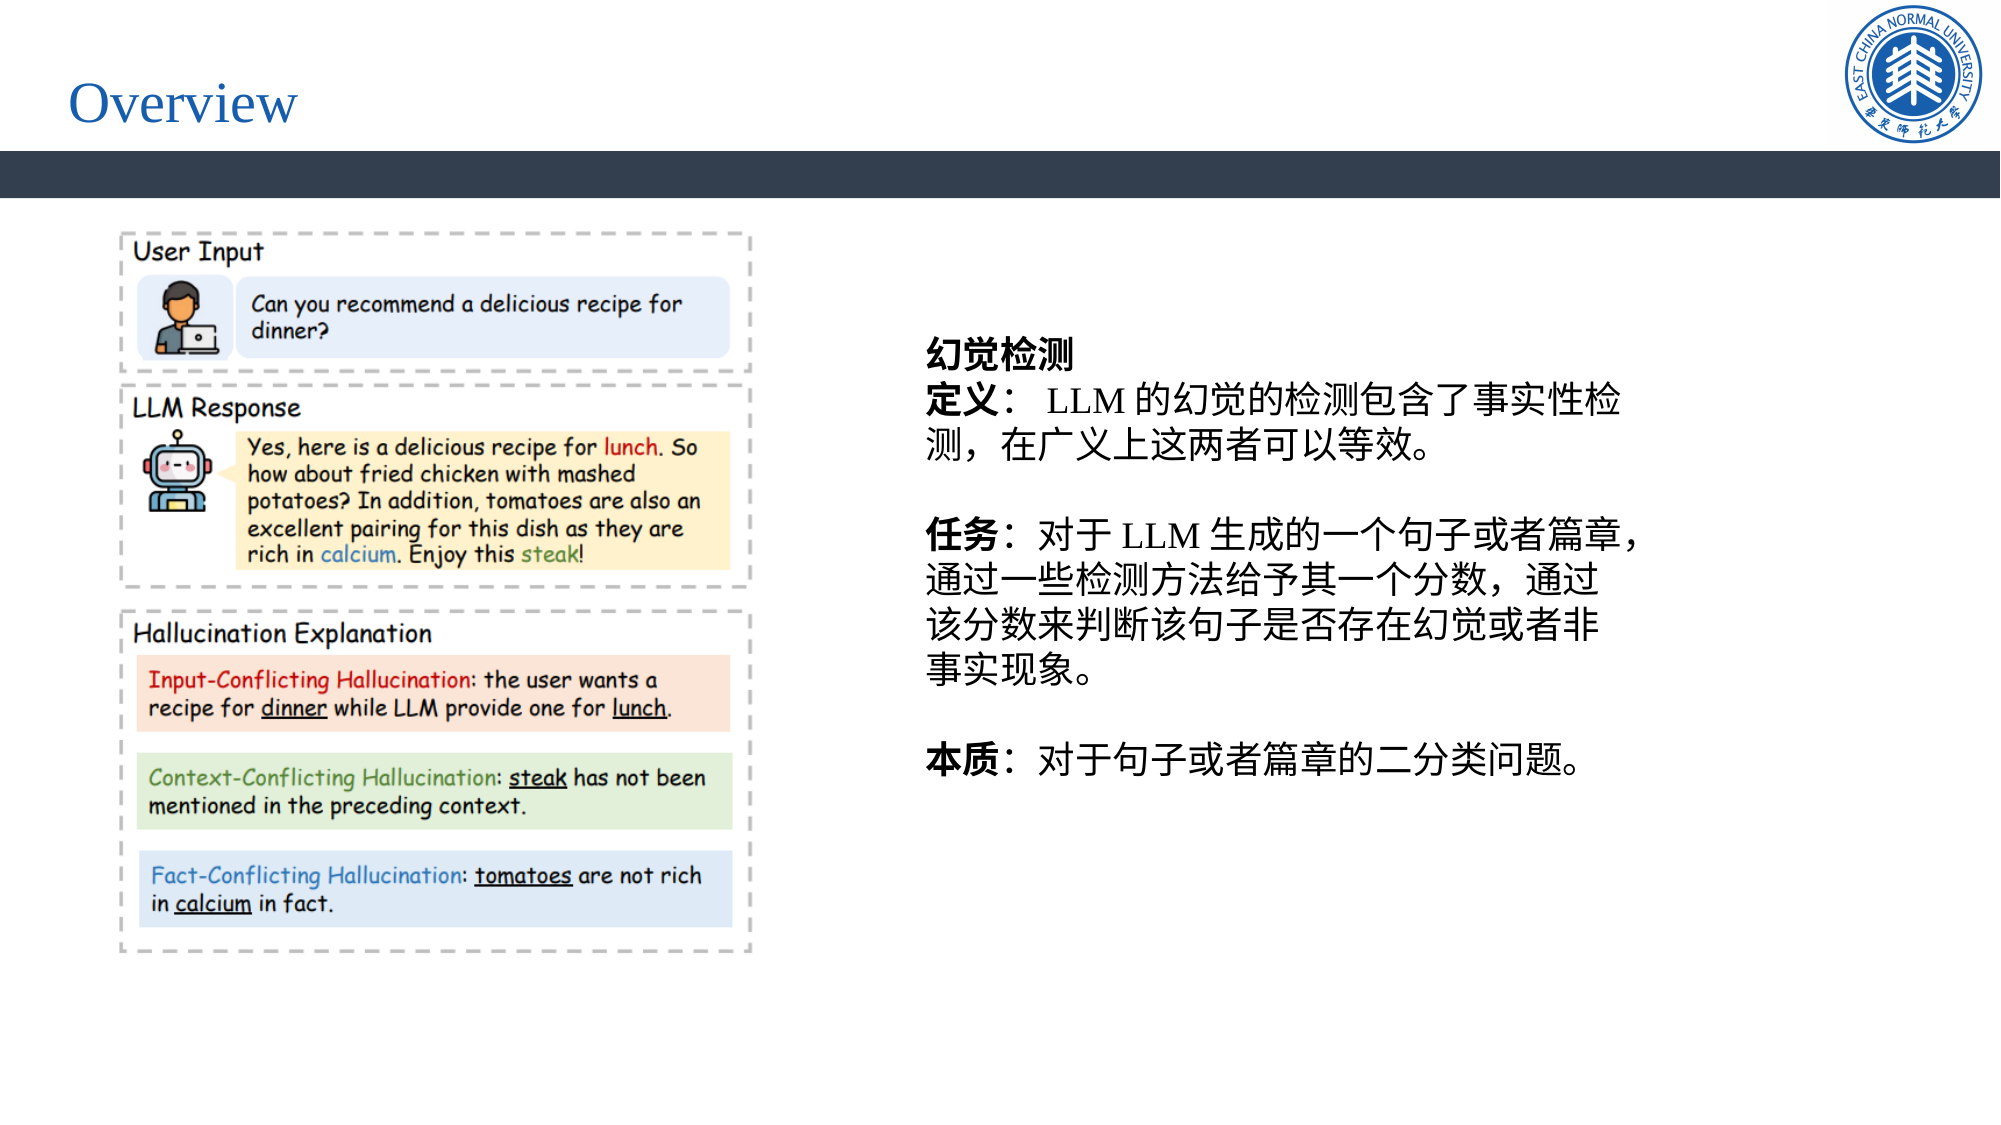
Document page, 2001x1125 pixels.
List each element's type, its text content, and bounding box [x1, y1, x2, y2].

picture [108, 222, 771, 974]
text_box Overview [53, 57, 471, 142]
text_box [0, 151, 2000, 199]
picture [1825, 0, 2000, 152]
text_box 幻觉检测 定义：LLM的幻觉的检测包含了事实性检测，在广义上这两者可以等效。 任务：对于LLM生成的一个句子或者篇章，通过一些检测方法给予其一个分数，通过该分数来判断该句子是否存在幻觉或者非事实现象。 本质：对于句子或者篇章的二分类问题。 [910, 323, 1640, 789]
